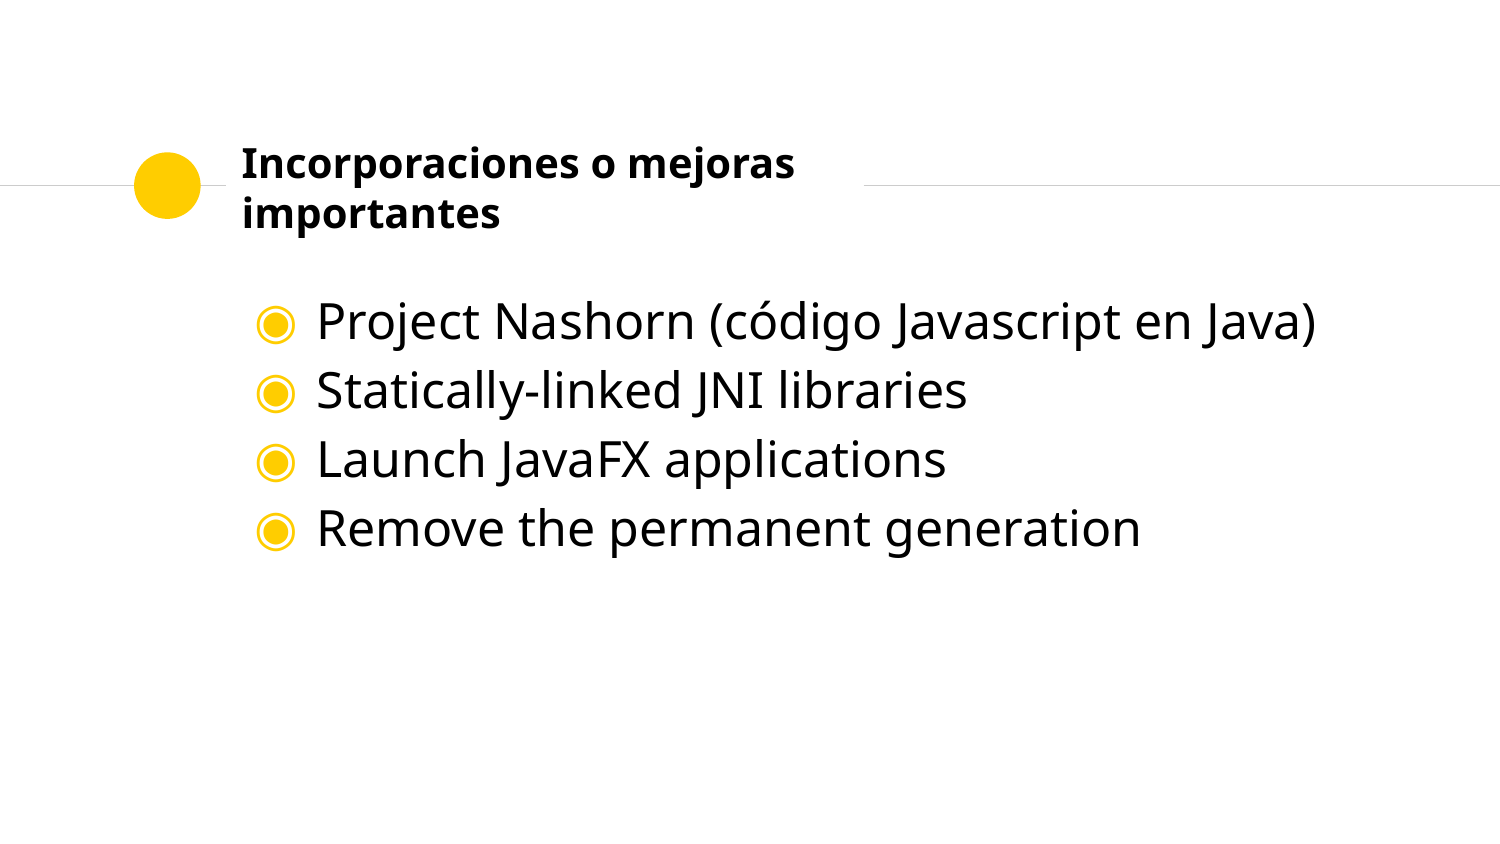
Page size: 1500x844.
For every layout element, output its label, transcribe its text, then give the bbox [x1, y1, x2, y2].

list Project Nashorn (código Javascript en Java) Statically-linked JNI libraries Launch JavaFX applications Remove the permanent generation [226, 265, 1344, 776]
title Incorporaciones o mejoras importantes [226, 151, 863, 223]
